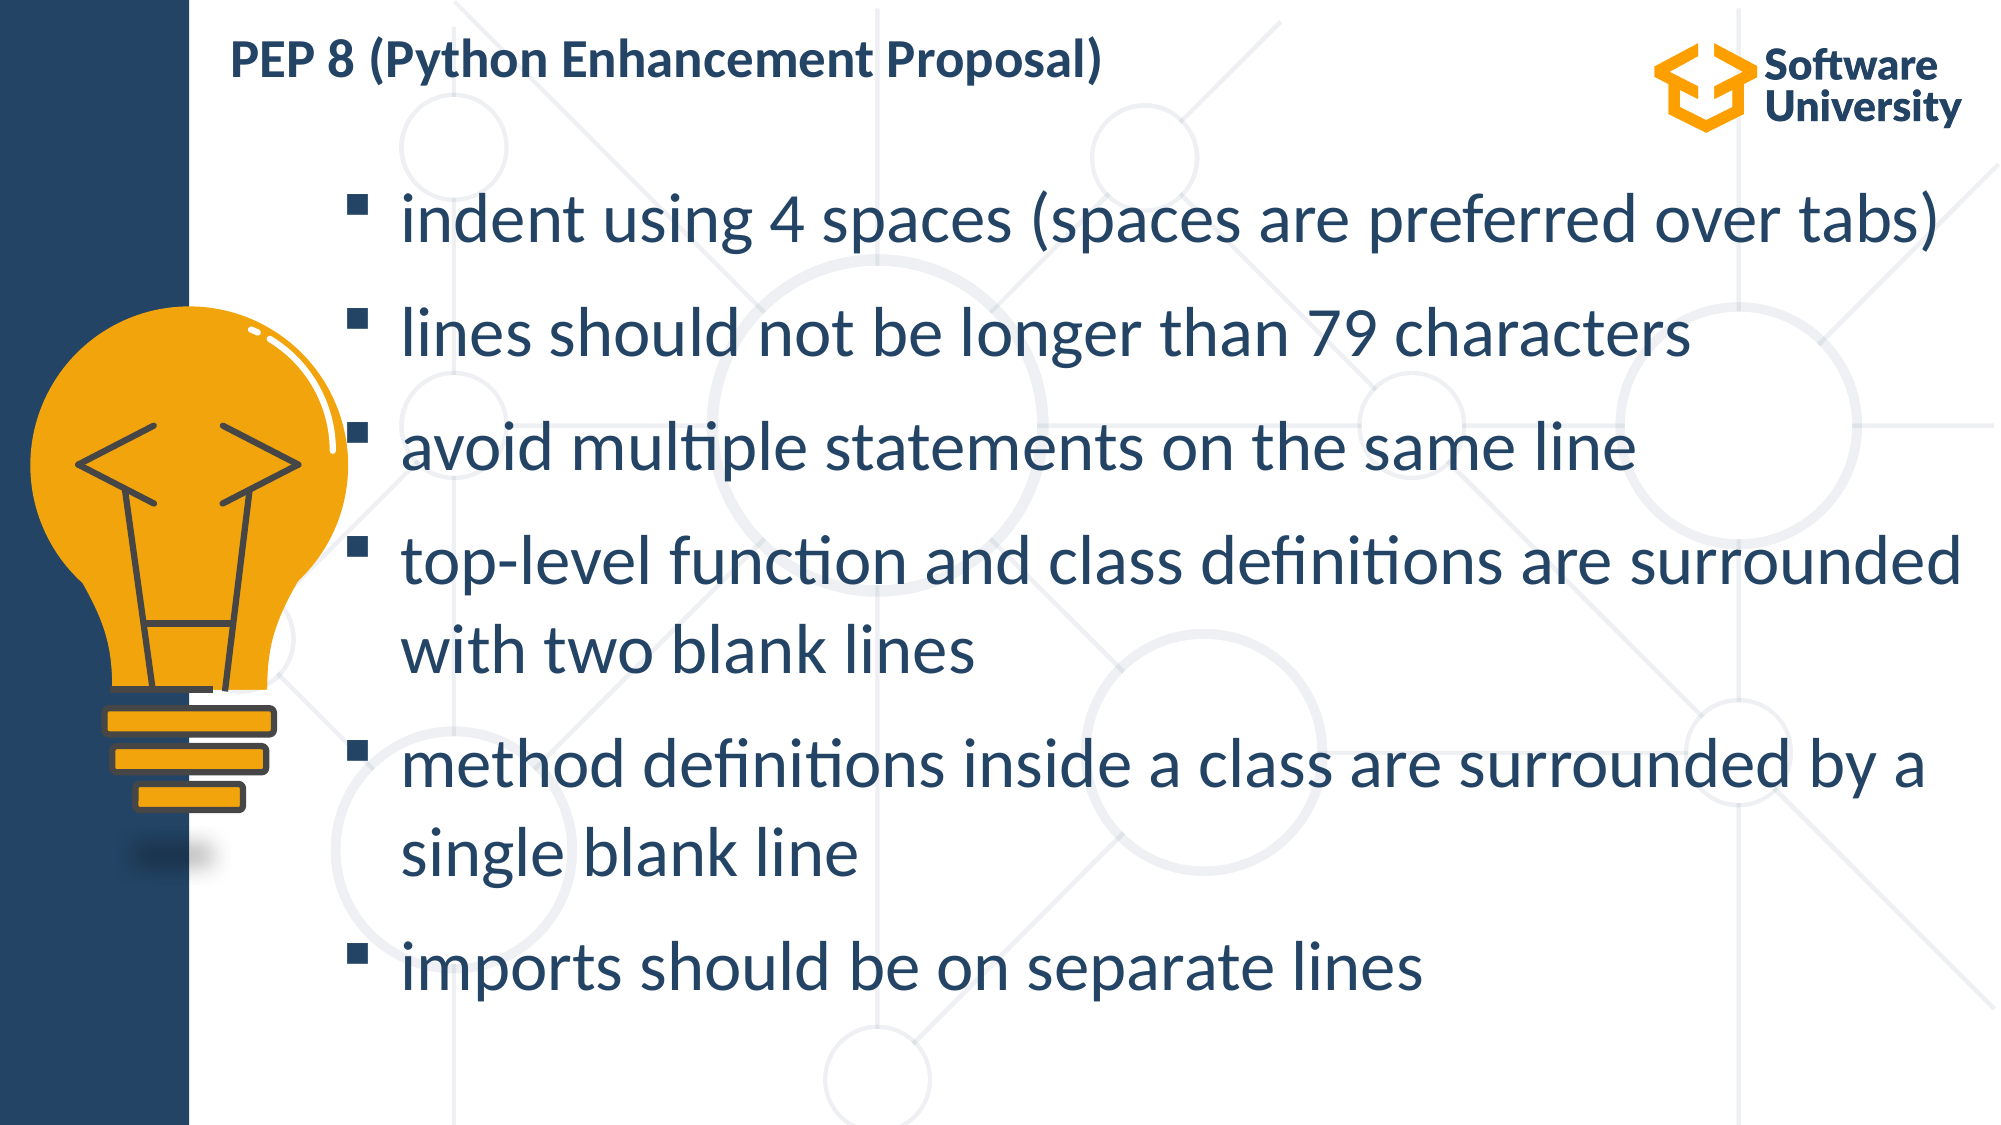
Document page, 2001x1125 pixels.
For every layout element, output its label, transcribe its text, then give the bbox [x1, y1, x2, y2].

list indent using 4 spaces (spaces are preferred over tabs) lines should not be longer than 79 characters avoid multiple statements on the same line top-level function and class definitions are surrounded with two blank lines method definitions inside a class are surrounded by a single blank line imports should be on separate lines [323, 161, 1986, 1072]
title PEP 8 (Python Enhancement Proposal) [212, 16, 1628, 162]
picture [1641, 31, 1973, 145]
